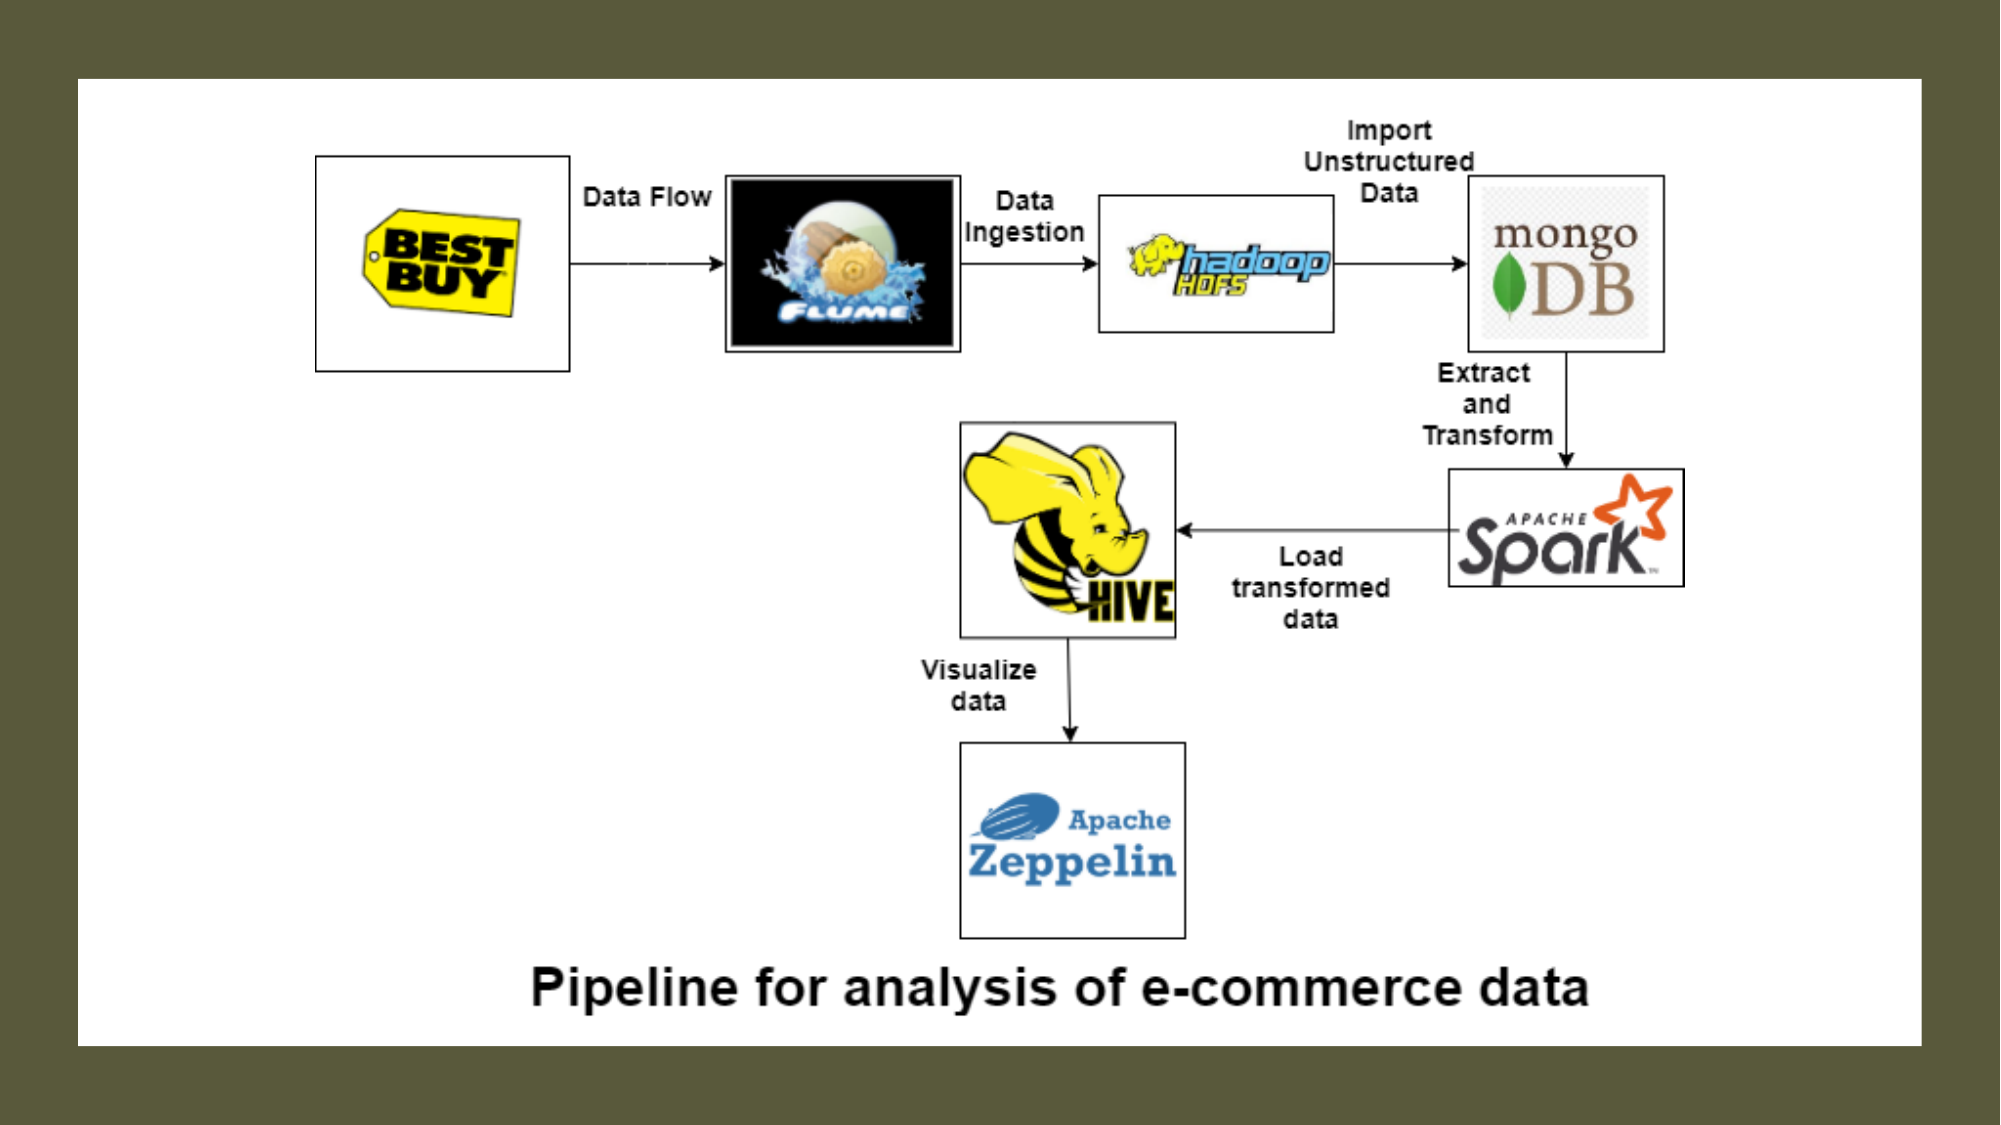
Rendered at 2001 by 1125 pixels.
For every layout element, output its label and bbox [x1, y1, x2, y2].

picture [315, 105, 1685, 1020]
text_box [77, 78, 1923, 1047]
text_box [0, 0, 2000, 1125]
